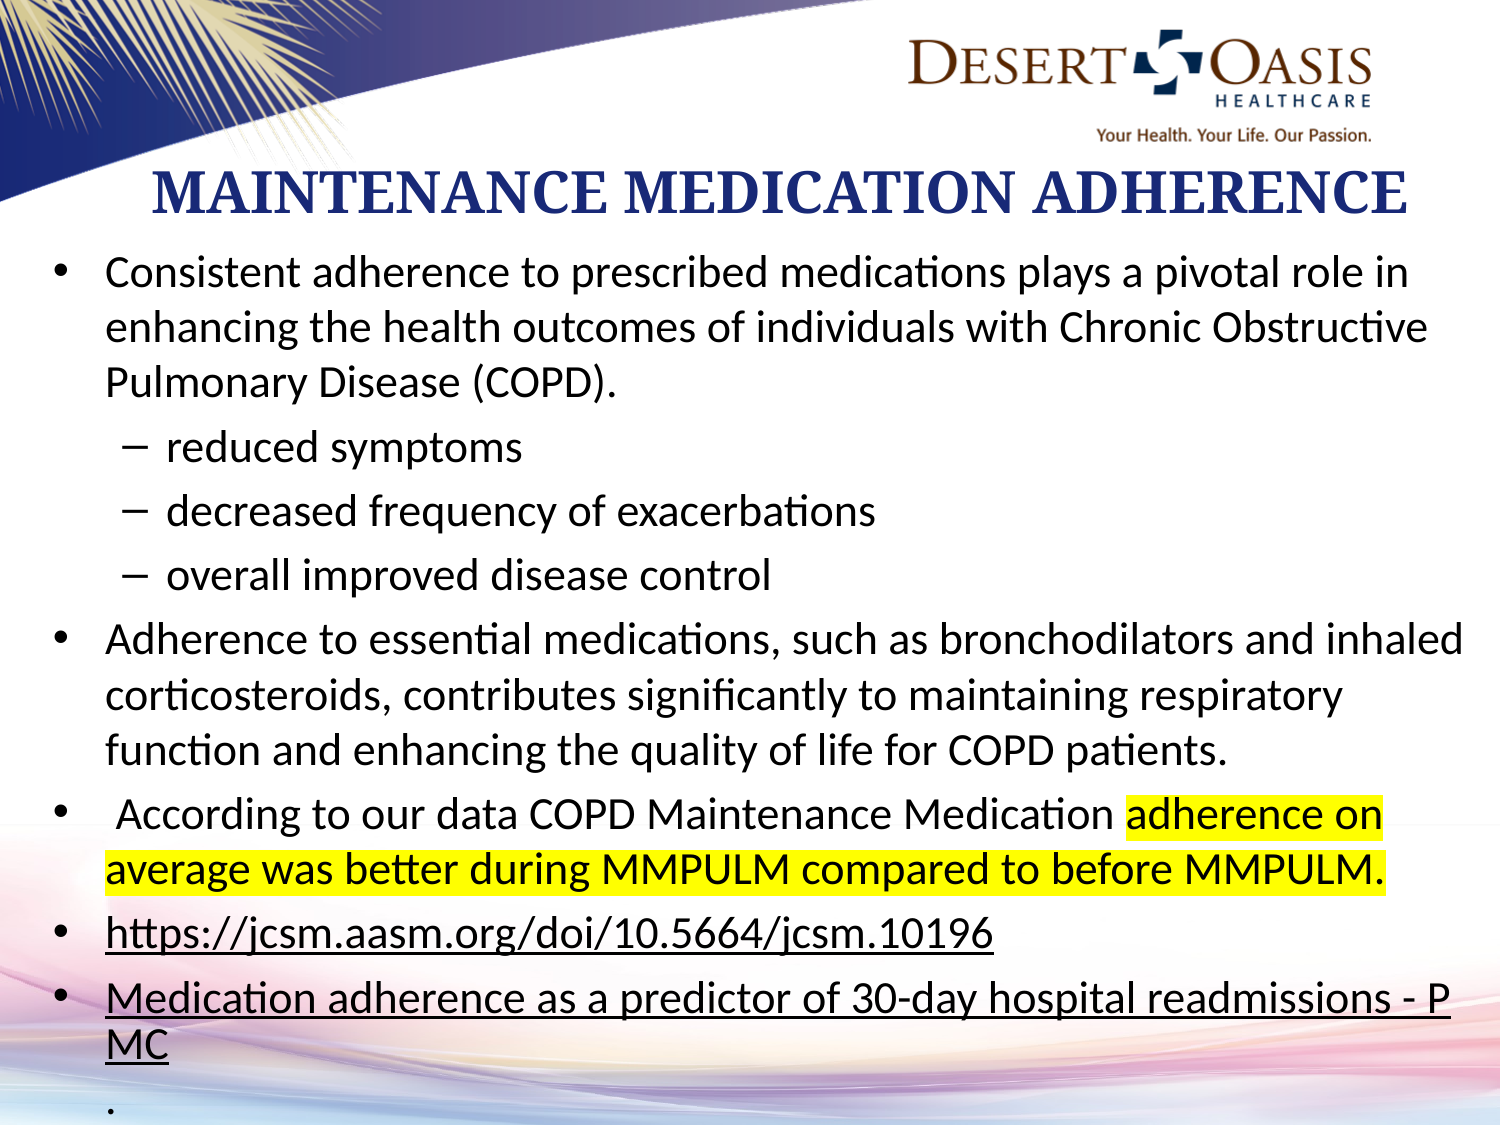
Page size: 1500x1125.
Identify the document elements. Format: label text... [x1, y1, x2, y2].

list Consistent adherence to prescribed medications plays a pivotal role in enhancing the health outcomes of individuals with Chronic Obstructive Pulmonary Disease (COPD). reduced symptoms decreased frequency of exacerbations overall improved disease control Adherence to essential medications, such as bronchodilators and inhaled corticosteroids, contributes significantly to maintaining respiratory function and enhancing the quality of life for COPD patients. According to our data COPD Maintenance Medication adherence on average was better during MMPULM compared to before MMPULM. https://jcsm.aasm.org/doi/10.5664/jcsm.10196 Medication adherence as a predictor of 30-day hospital readmissions - PMC. [37, 234, 1494, 823]
picture [0, 0, 1497, 204]
text_box MAINTENANCE MEDICATION ADHERENCE [49, 209, 1500, 233]
picture [0, 824, 1500, 1125]
